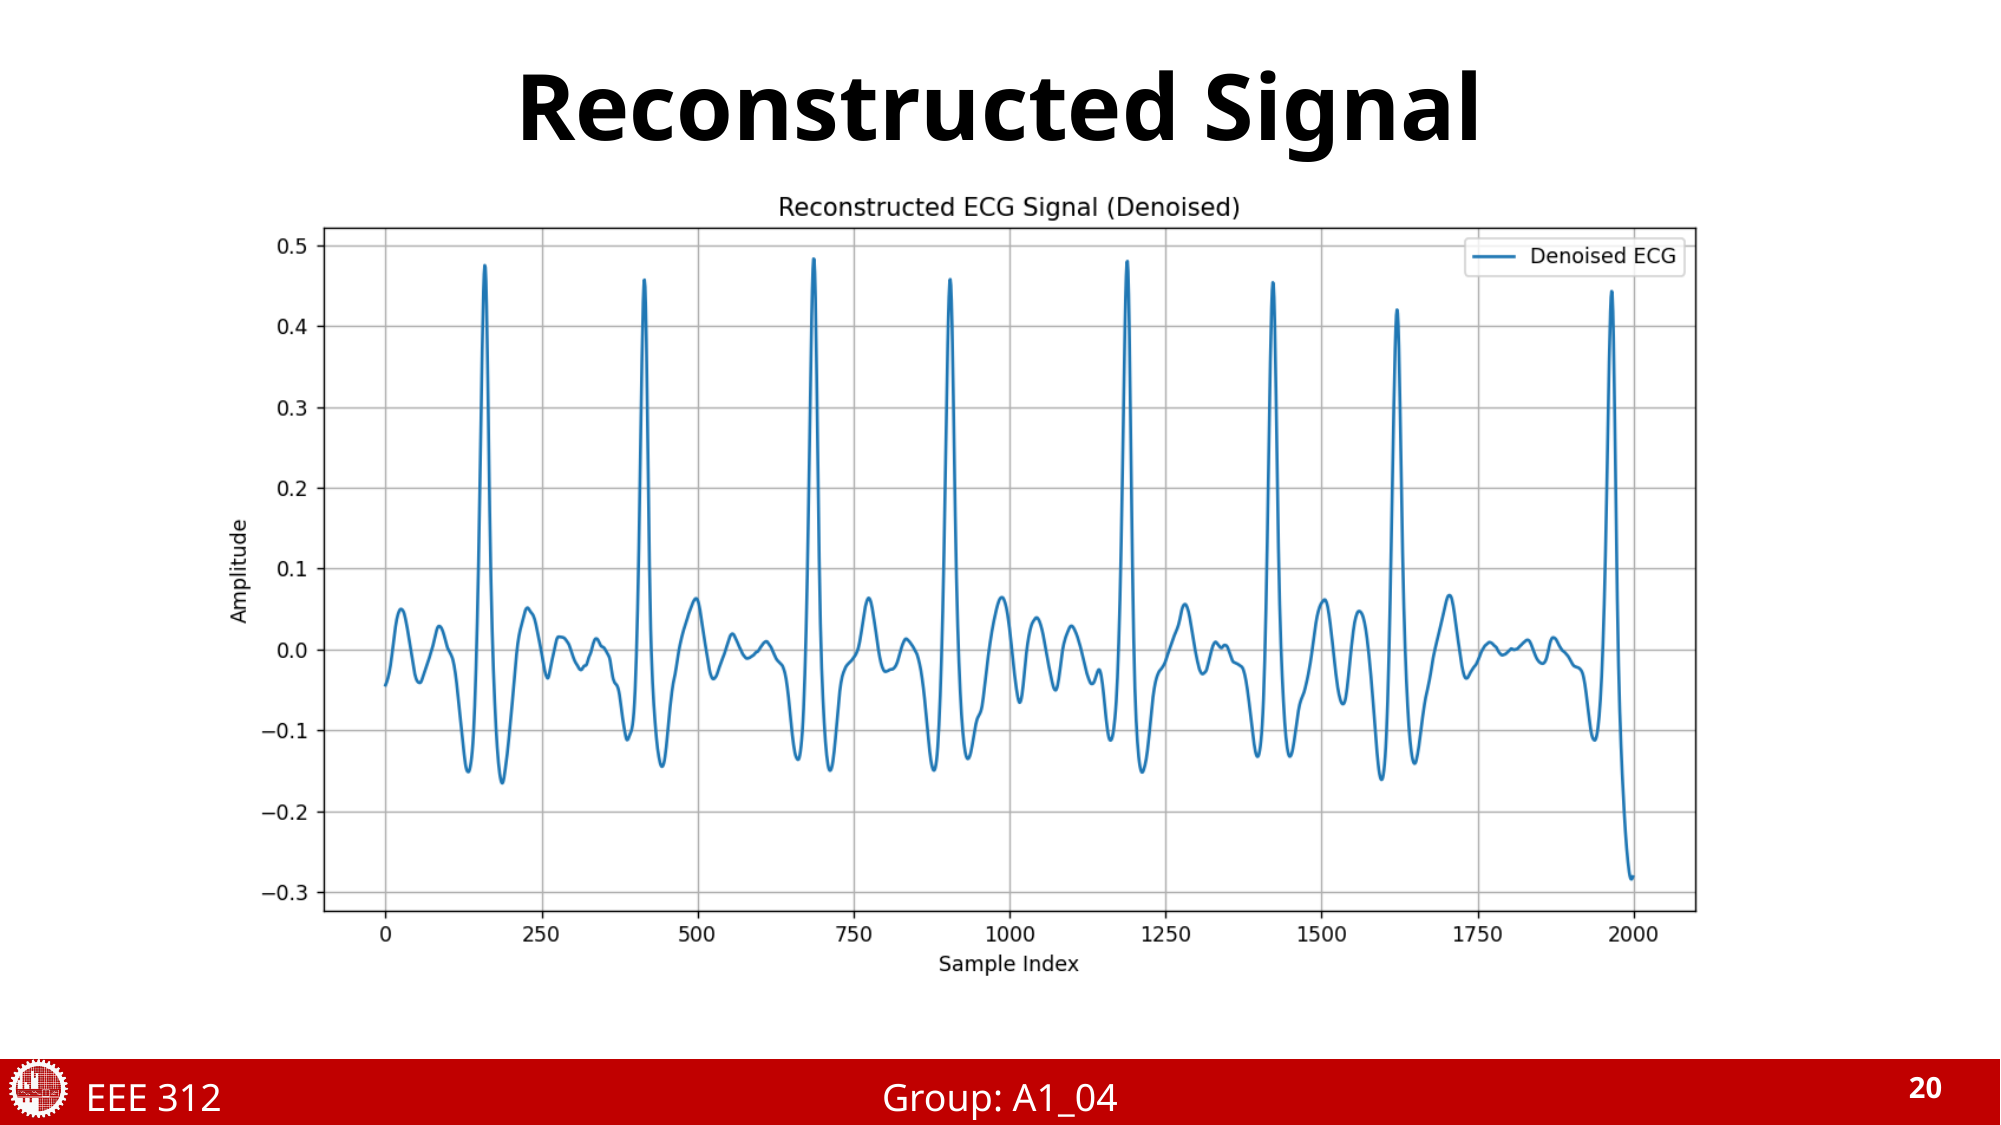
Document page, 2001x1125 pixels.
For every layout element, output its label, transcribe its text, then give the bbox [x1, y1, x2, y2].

slide_number 20 [1871, 1066, 1958, 1118]
text_box Reconstructed Signal [235, 41, 1765, 167]
picture [181, 177, 1825, 996]
footer Group: A1_04 [589, 1066, 1411, 1125]
picture [8, 1059, 71, 1118]
slide_number EEE 312 [70, 1066, 589, 1125]
